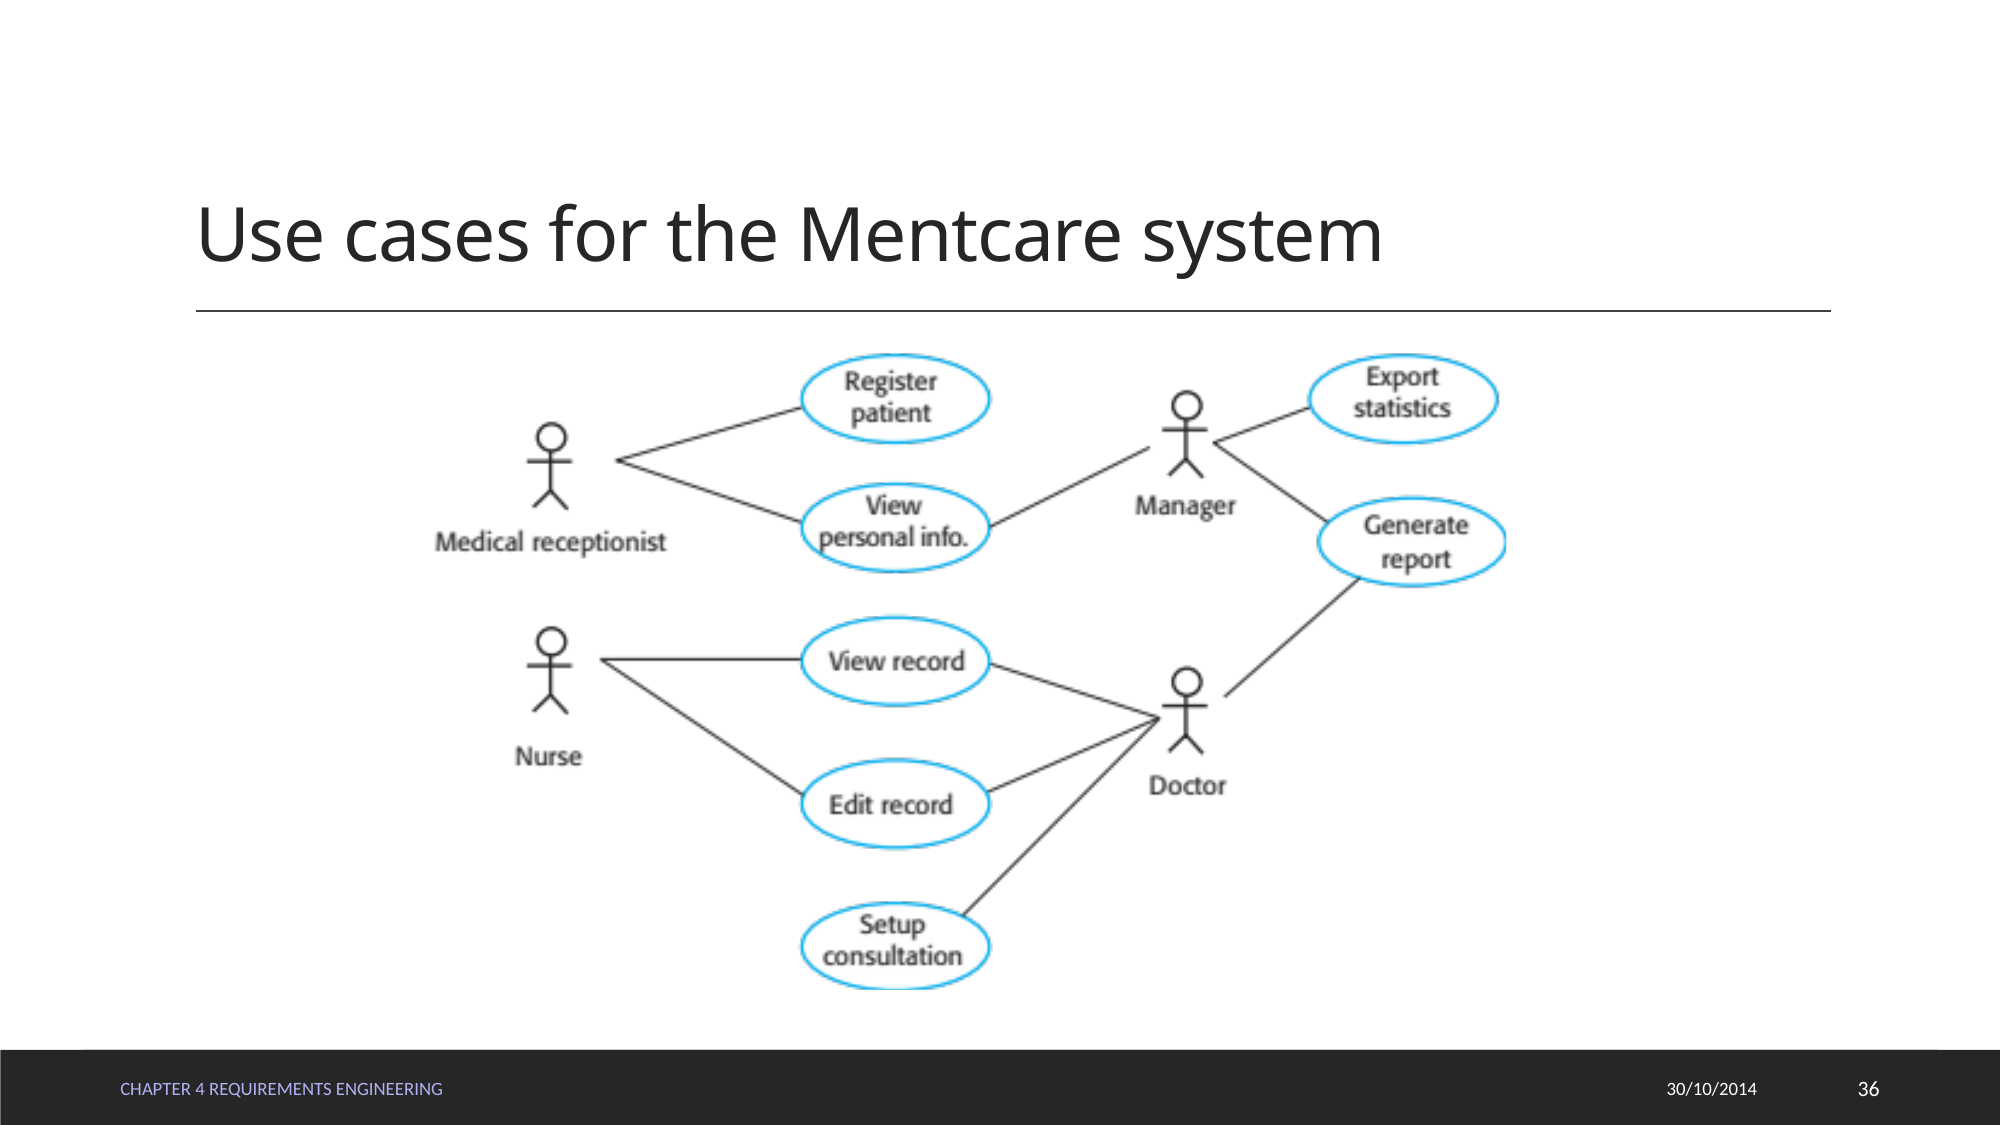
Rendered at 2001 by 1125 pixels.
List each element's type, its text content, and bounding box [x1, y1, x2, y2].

slide_number 36 [1793, 1057, 1895, 1118]
picture [430, 351, 1507, 991]
footer Chapter 4 Requirements Engineering [105, 1057, 1224, 1118]
title Use cases for the Mentcare system [180, 47, 1830, 285]
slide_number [1348, 1057, 1773, 1118]
